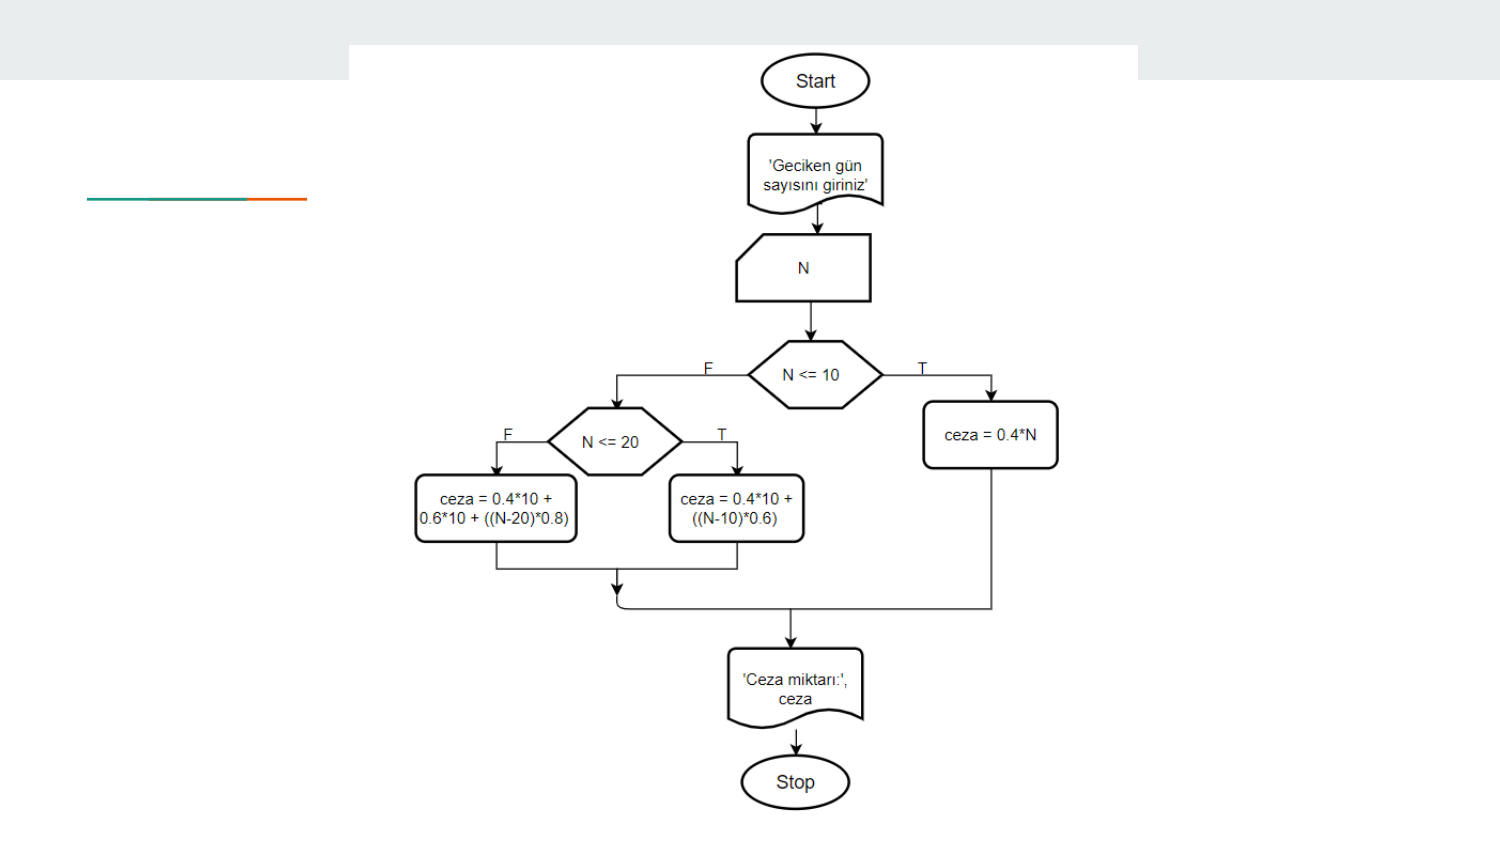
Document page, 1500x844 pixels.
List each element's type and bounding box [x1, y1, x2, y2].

picture [349, 44, 1139, 824]
